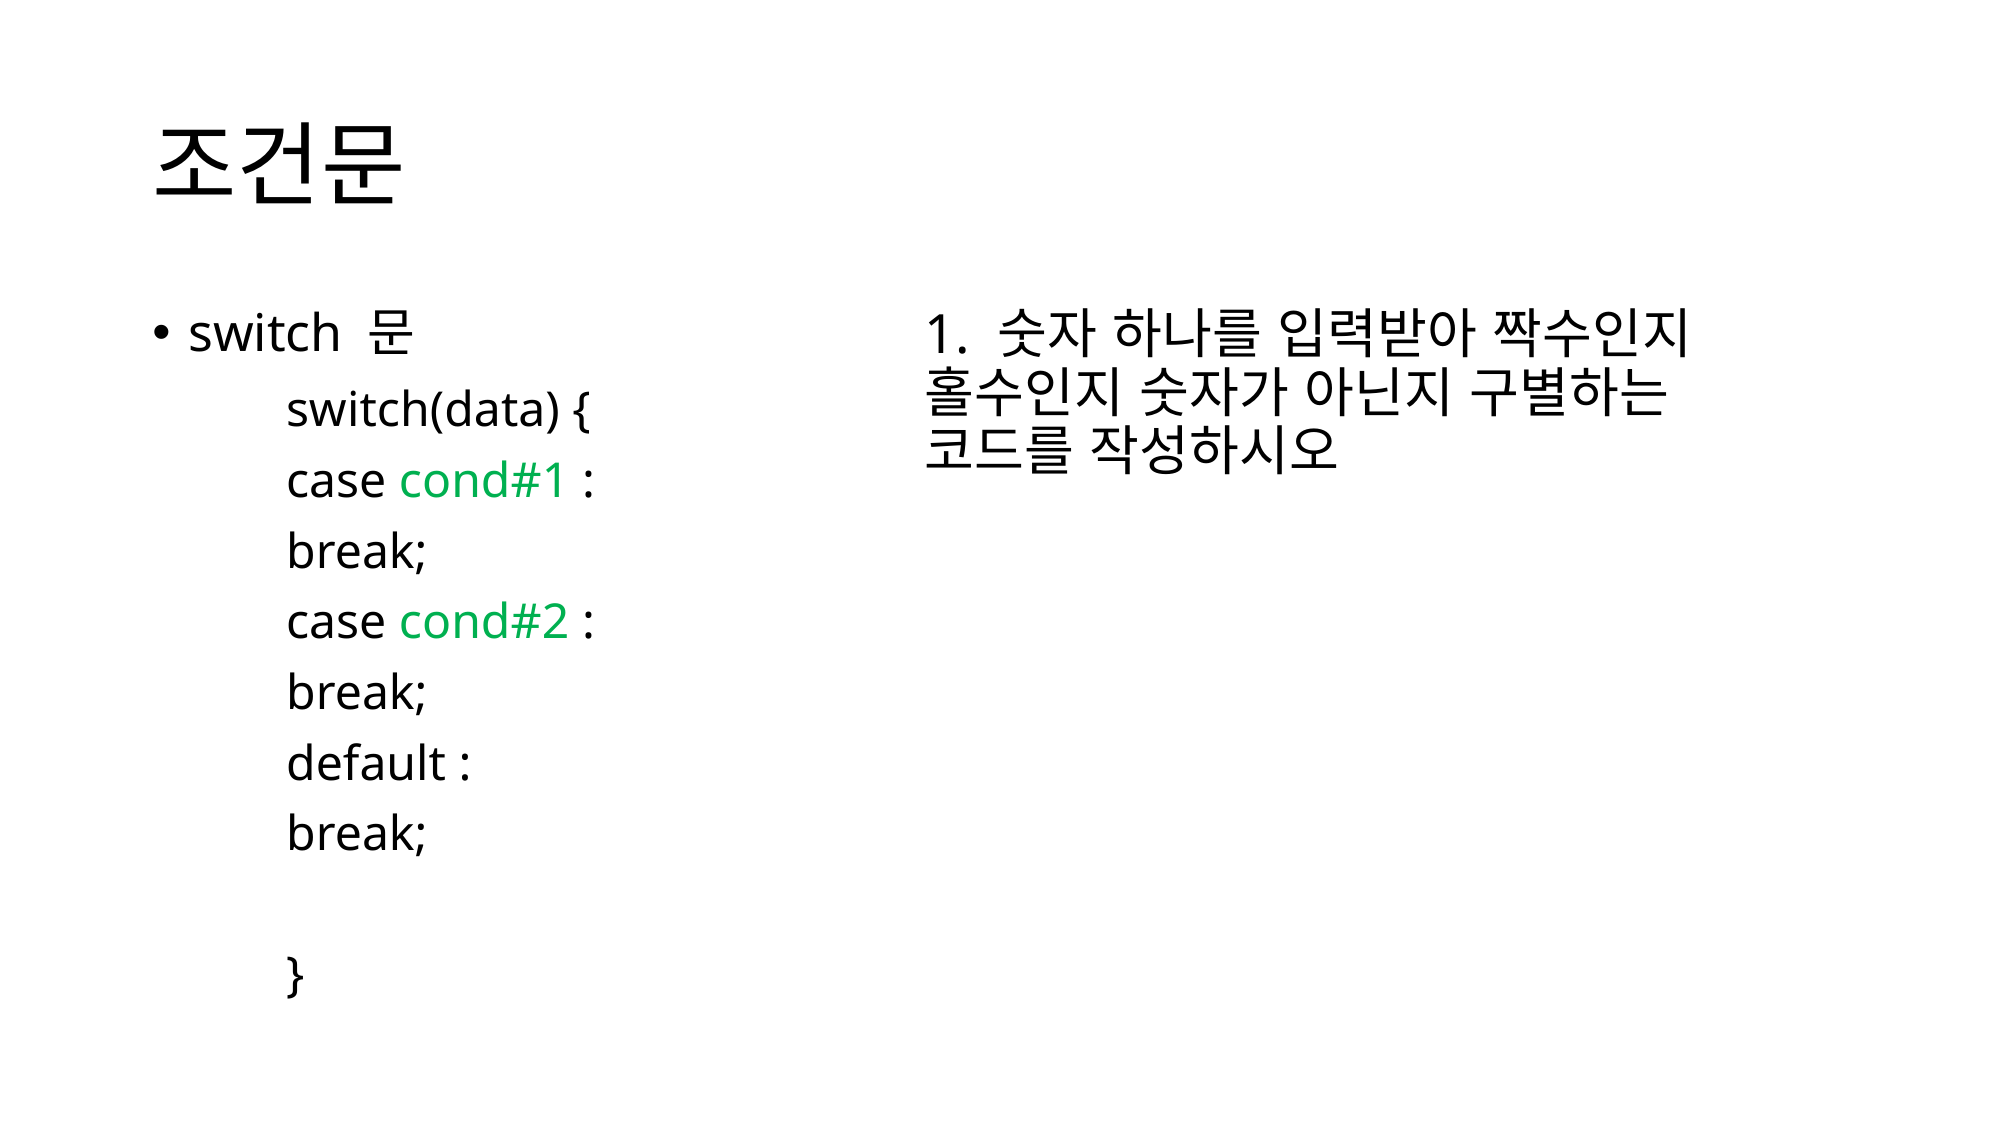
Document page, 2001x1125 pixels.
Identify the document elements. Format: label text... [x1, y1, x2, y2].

title 조건문 [137, 59, 1863, 278]
text_box 1. 숫자 하나를 입력받아 짝수인지 홀수인지 숫자가 아닌지 구별하는 코드를 작성하시오 [909, 299, 1716, 1014]
list switch 문 switch(data) { case cond#1 : break; case cond#2 : break; default : break; } [137, 299, 909, 1014]
